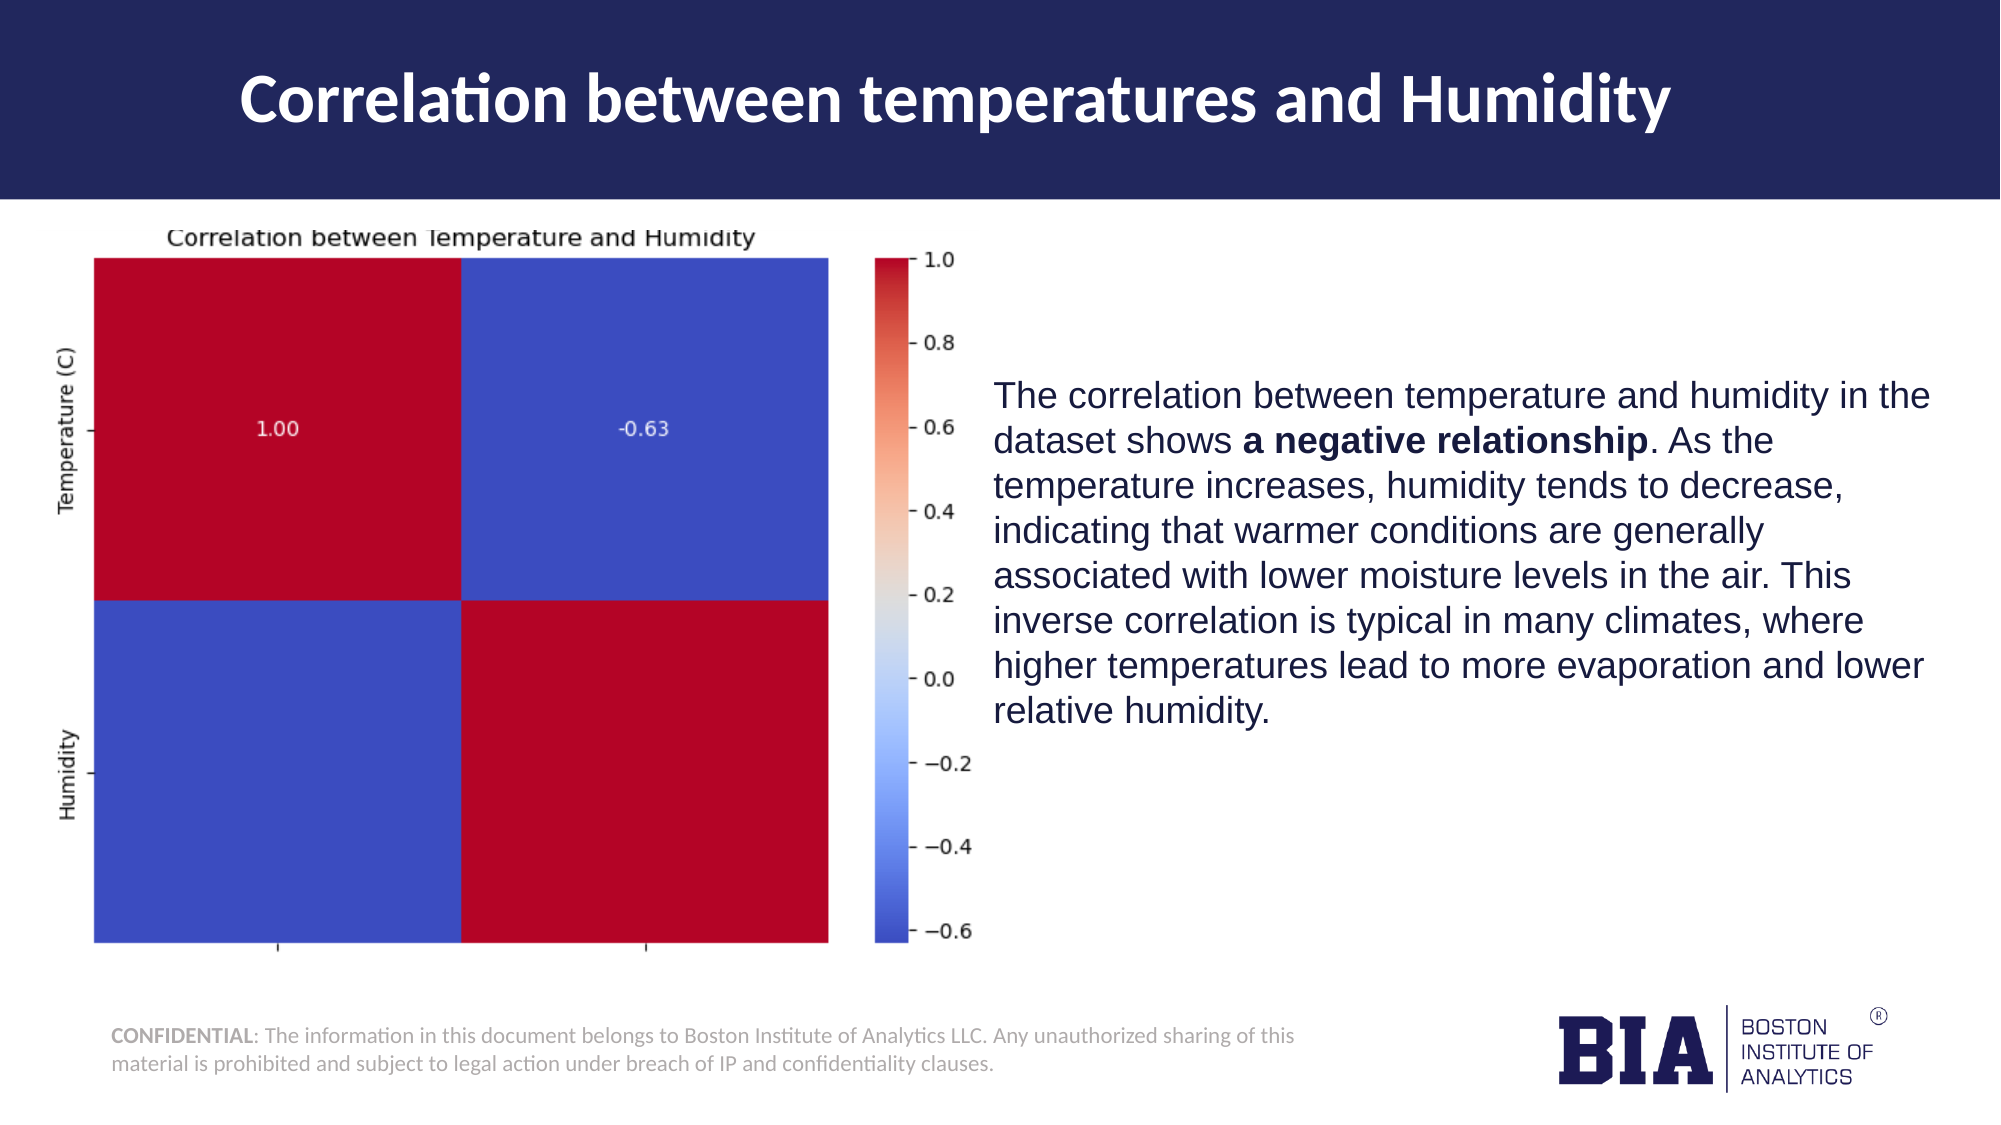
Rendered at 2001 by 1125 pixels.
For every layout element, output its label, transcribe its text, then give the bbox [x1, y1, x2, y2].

title Correlation between temperatures and Humidity [0, 0, 2000, 200]
text_box The correlation between temperature and humidity in the dataset shows a negative relationship. As the temperature increases, humidity tends to decrease, indicating that warmer conditions are generally associated with lower moisture levels in the air. This inverse correlation is typical in many climates, where higher temperatures lead to more evaporation and lower relative humidity. [979, 363, 1963, 784]
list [36, 230, 979, 953]
picture [1557, 1003, 1889, 1094]
